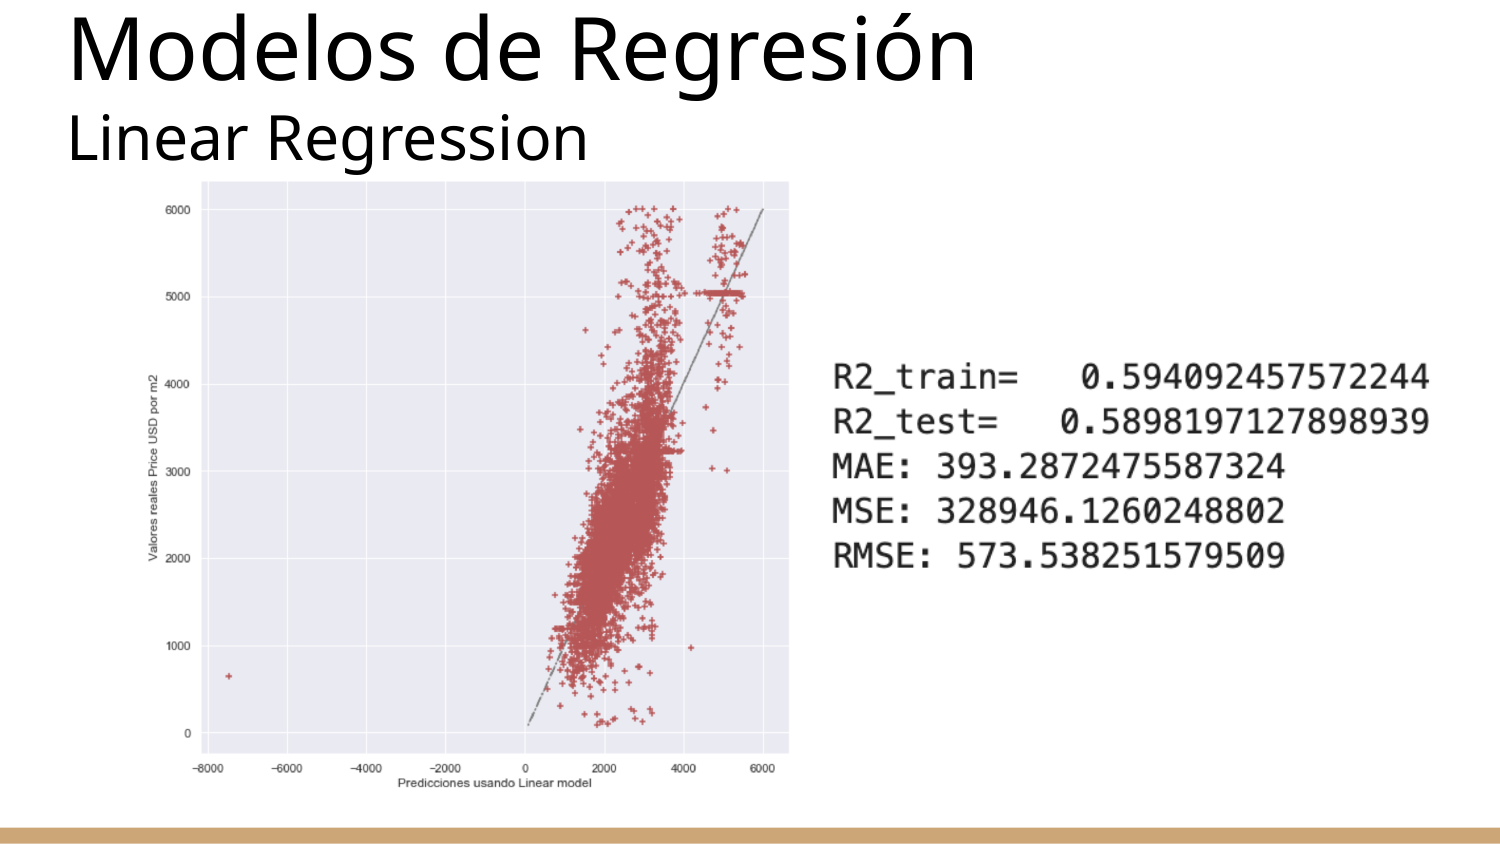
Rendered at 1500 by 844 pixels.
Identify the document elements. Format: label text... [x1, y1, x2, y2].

picture [816, 352, 1459, 582]
picture [122, 178, 790, 792]
title Modelos de Regresión Linear Regression [51, 51, 1449, 189]
